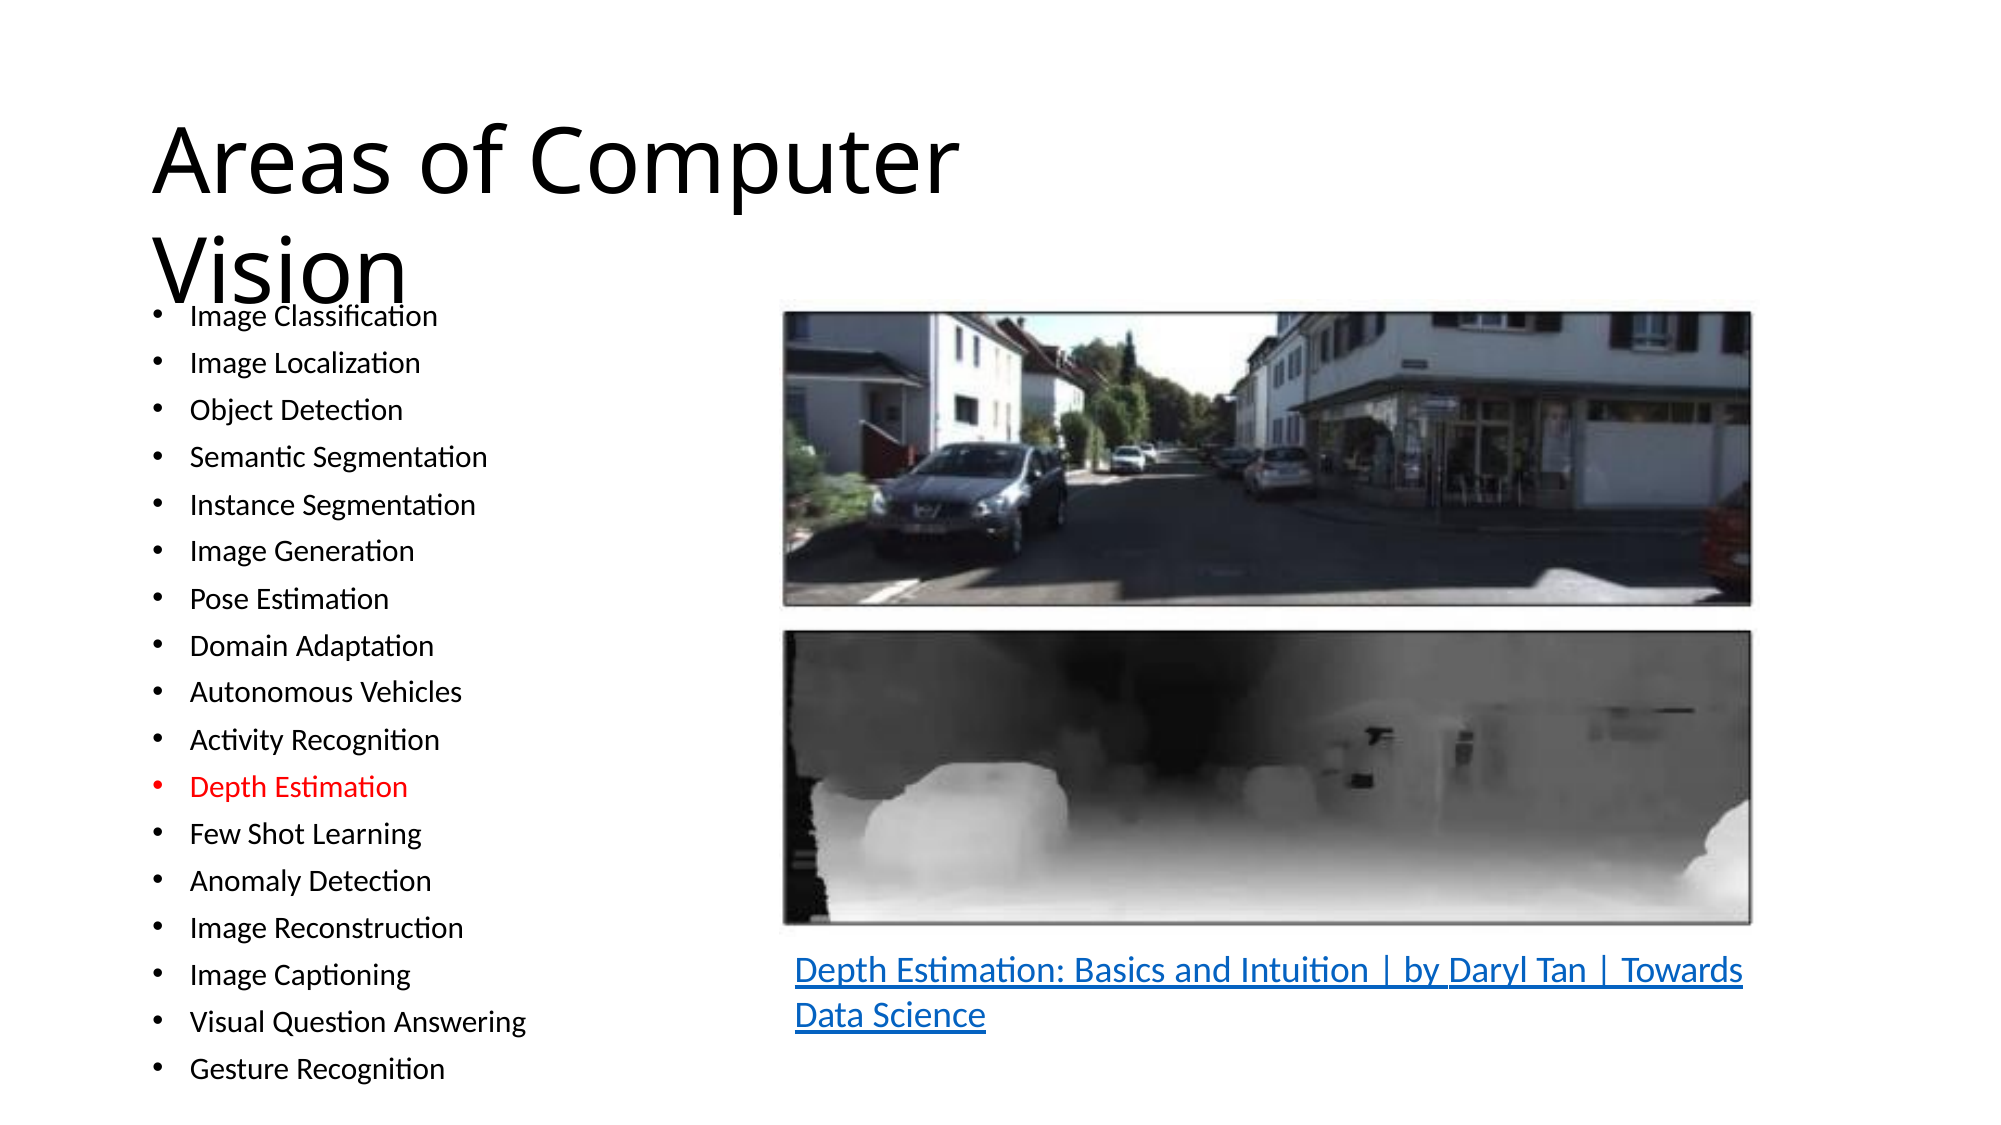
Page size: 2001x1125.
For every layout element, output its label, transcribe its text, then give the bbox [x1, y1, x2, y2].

text_box Depth Estimation: Basics and Intuition | by Daryl Tan | Towards Data Science [792, 943, 1758, 1035]
picture [779, 299, 1760, 937]
title Areas of Computer Vision [150, 100, 1091, 323]
text_box Image Classification Image Localization Object Detection Semantic Segmentation Instance Segmentation Image Generation Pose Estimation Domain Adaptation Autonomous Vehicles Activity Recognition Depth Estimation Few Shot Learning Anomaly Detection Image Reconstruction Image Captioning Visual Question Answering Gesture Recognition [150, 283, 531, 1086]
